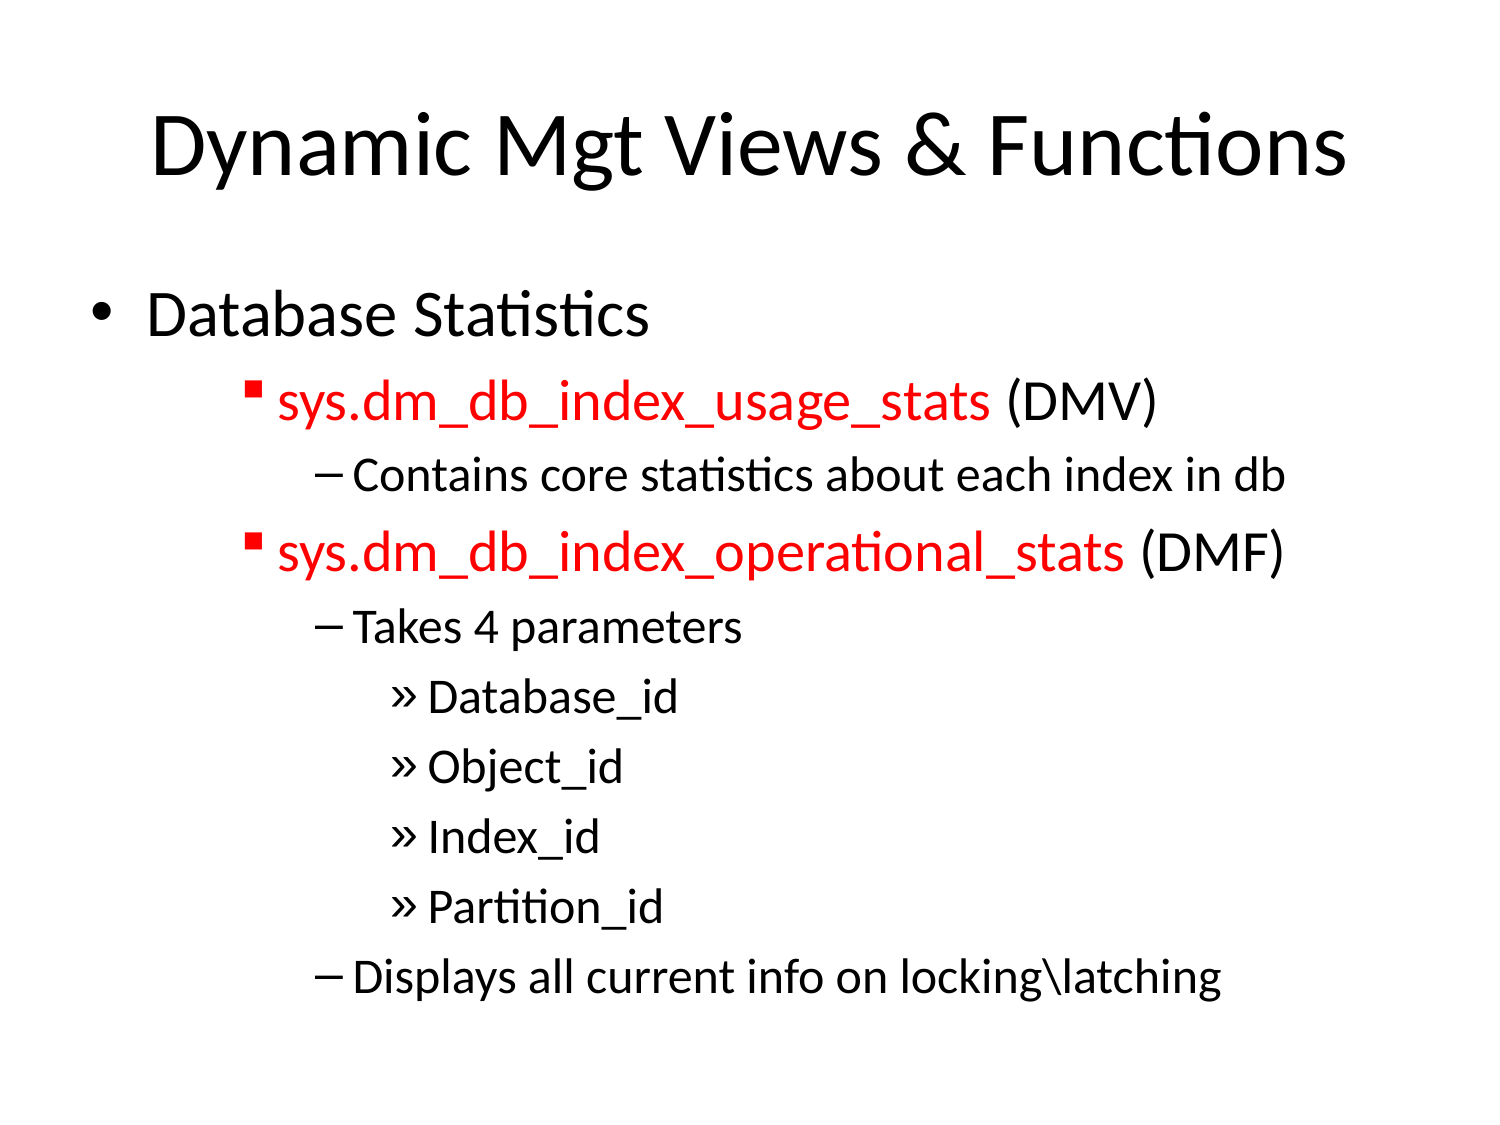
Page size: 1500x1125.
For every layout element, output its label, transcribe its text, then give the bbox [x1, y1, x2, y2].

title Dynamic Mgt Views & Functions [75, 45, 1425, 233]
list Database Statistics sys.dm_db_index_usage_stats (DMV) Contains core statistics about each index in db sys.dm_db_index_operational_stats (DMF) Takes 4 parameters Database_id Object_id Index_id Partition_id Displays all current info on locking\latching [75, 262, 1425, 1125]
